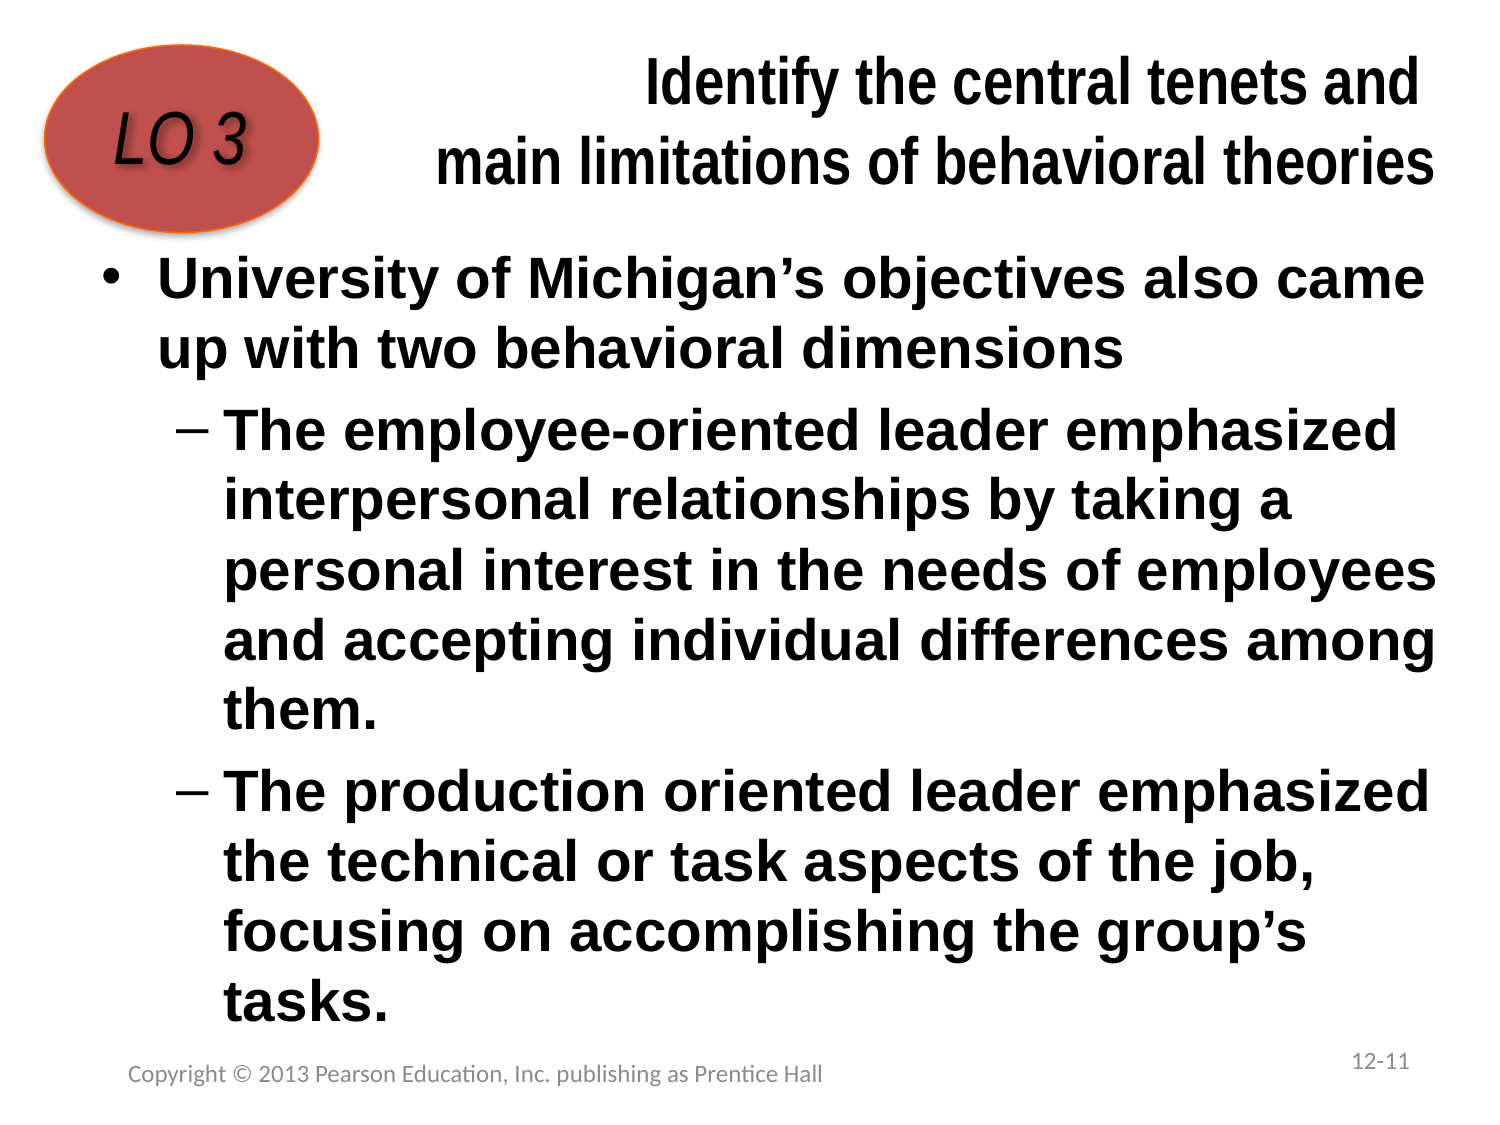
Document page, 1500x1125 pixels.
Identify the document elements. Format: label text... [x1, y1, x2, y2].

title Identify the central tenets and main limitations of behavioral theories [102, 0, 1454, 232]
text_box [43, 44, 320, 234]
list University of Michigan’s objectives also came up with two behavioral dimensions The employee-oriented leader emphasized interpersonal relationships by taking a personal interest in the needs of employees and accepting individual differences among them. The production oriented leader emphasized the technical or task aspects of the job, focusing on accomplishing the group’s tasks. [86, 232, 1485, 883]
text_box LO 3 [86, 81, 274, 187]
footer Copyright © 2013 Pearson Education, Inc. publishing as Prentice Hall [75, 1042, 878, 1103]
slide_number 12-11 [1325, 1029, 1425, 1090]
